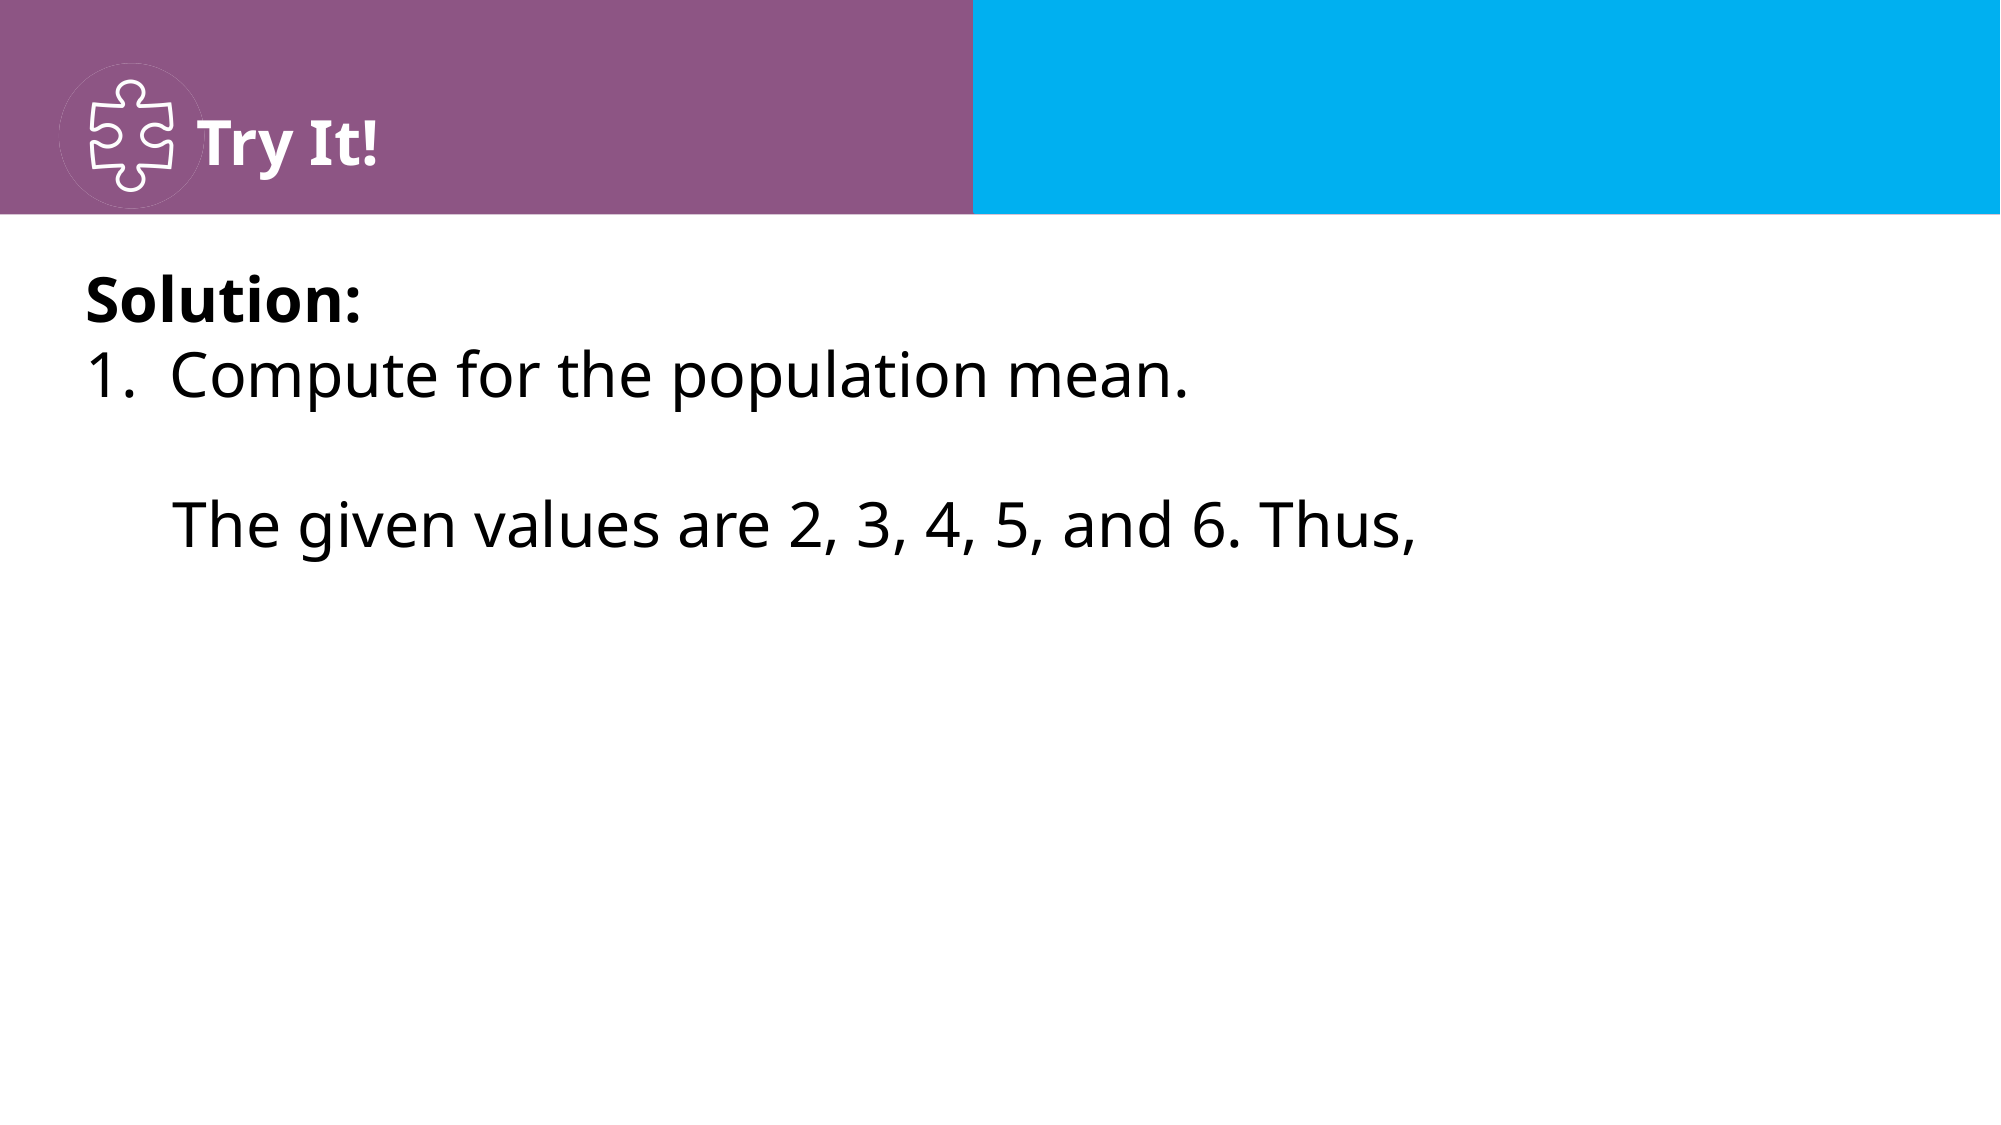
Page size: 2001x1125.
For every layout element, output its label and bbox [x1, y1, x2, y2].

text_box [973, 0, 2000, 214]
picture [50, 57, 211, 215]
